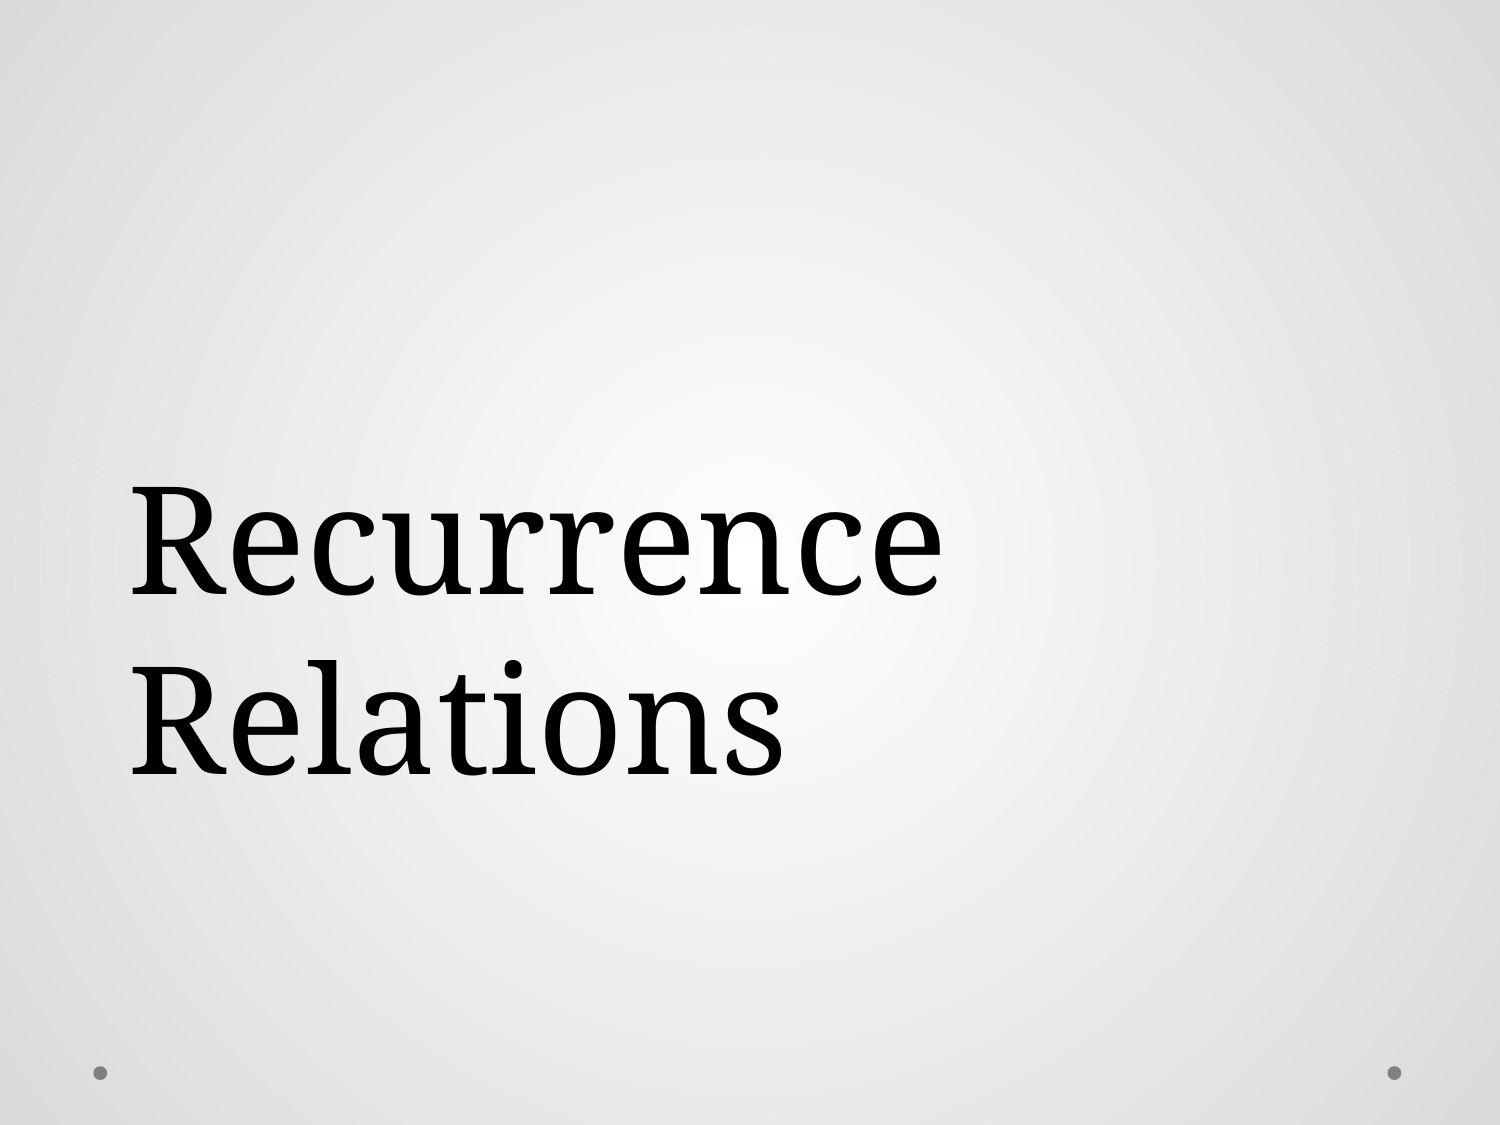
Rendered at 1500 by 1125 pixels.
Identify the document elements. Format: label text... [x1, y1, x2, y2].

title Recurrence Relations [112, 287, 1475, 813]
